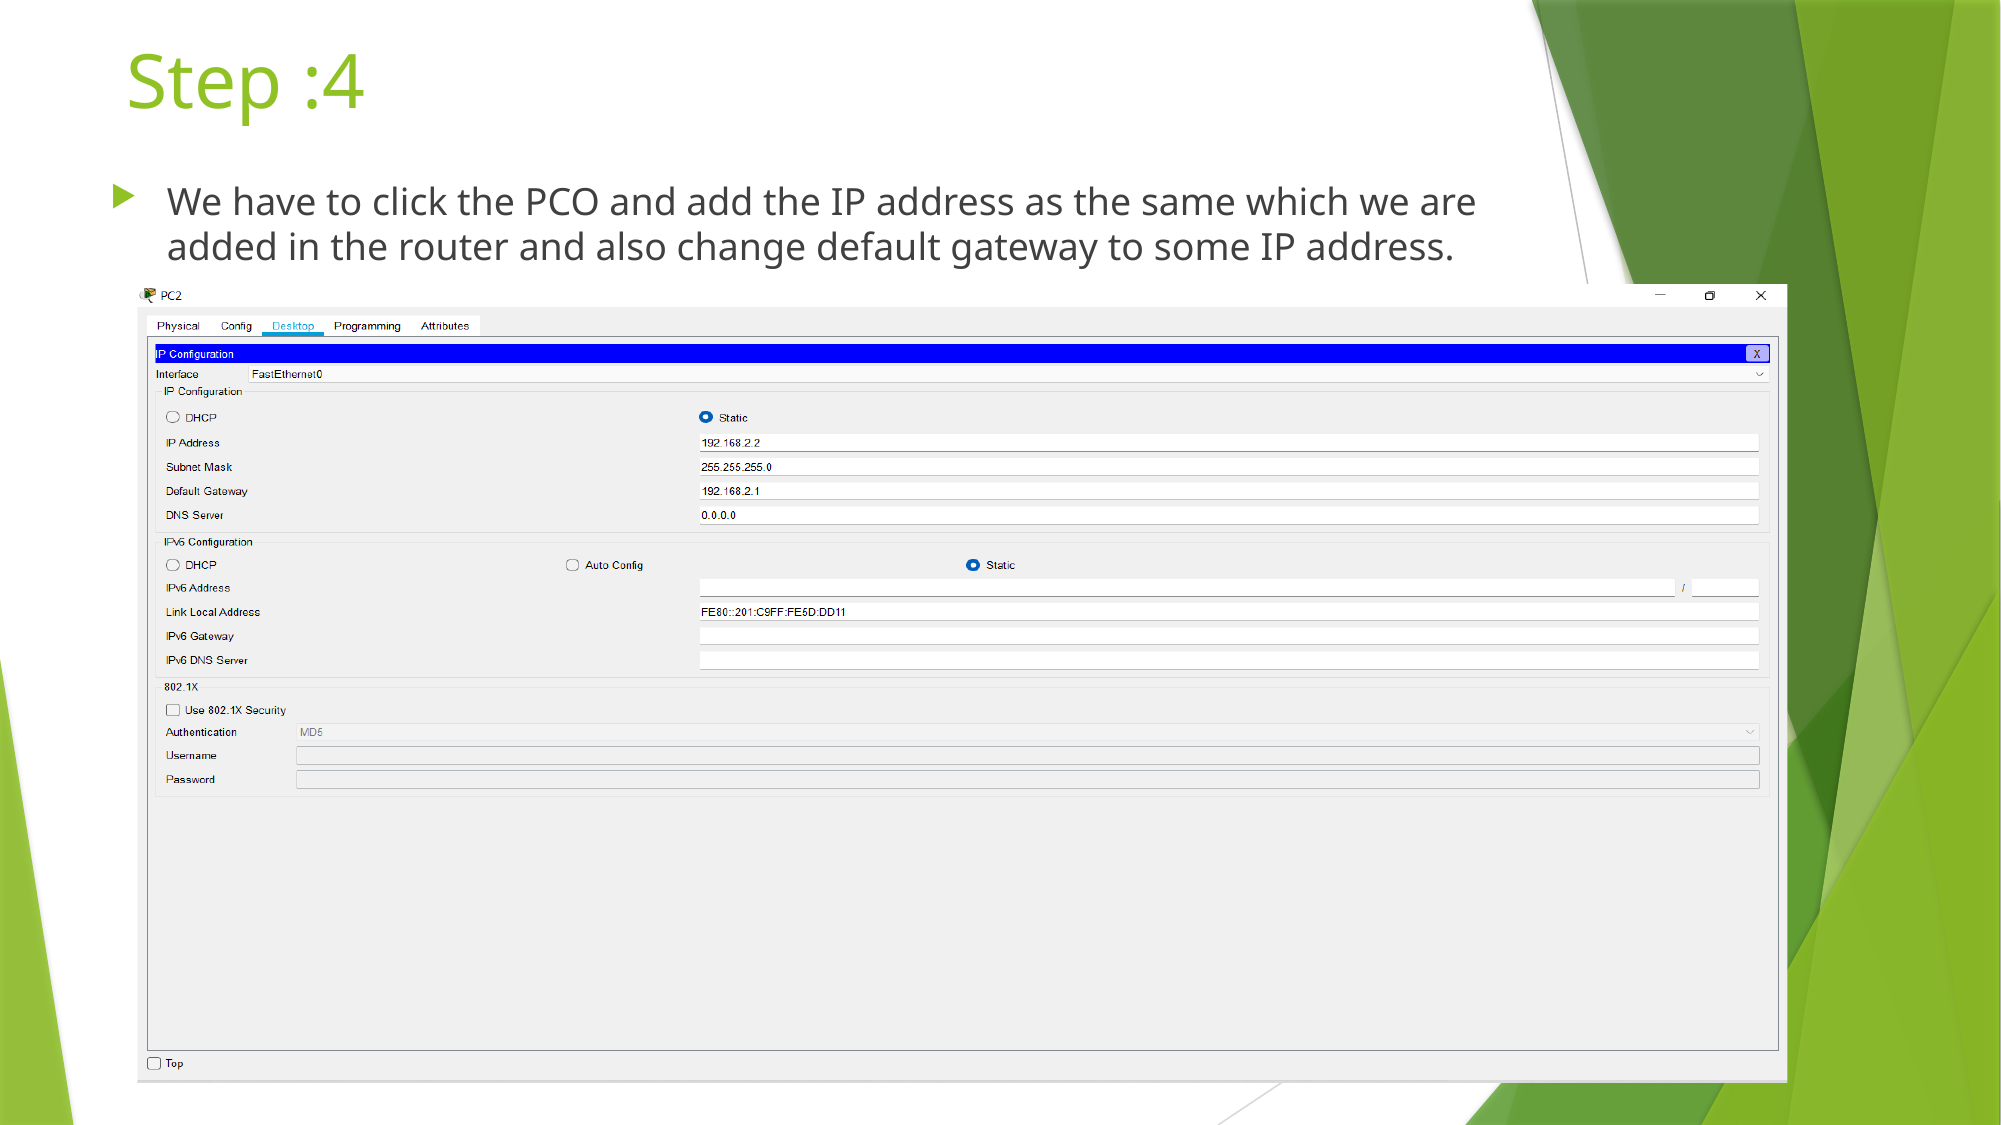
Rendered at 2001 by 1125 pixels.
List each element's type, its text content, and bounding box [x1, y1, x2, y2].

list We have to click the PCO and add the IP address as the same which we are added in the router and also change default gateway to some IP address. [95, 170, 1506, 807]
title Step :4 [111, 25, 1522, 243]
picture [136, 283, 1788, 1084]
